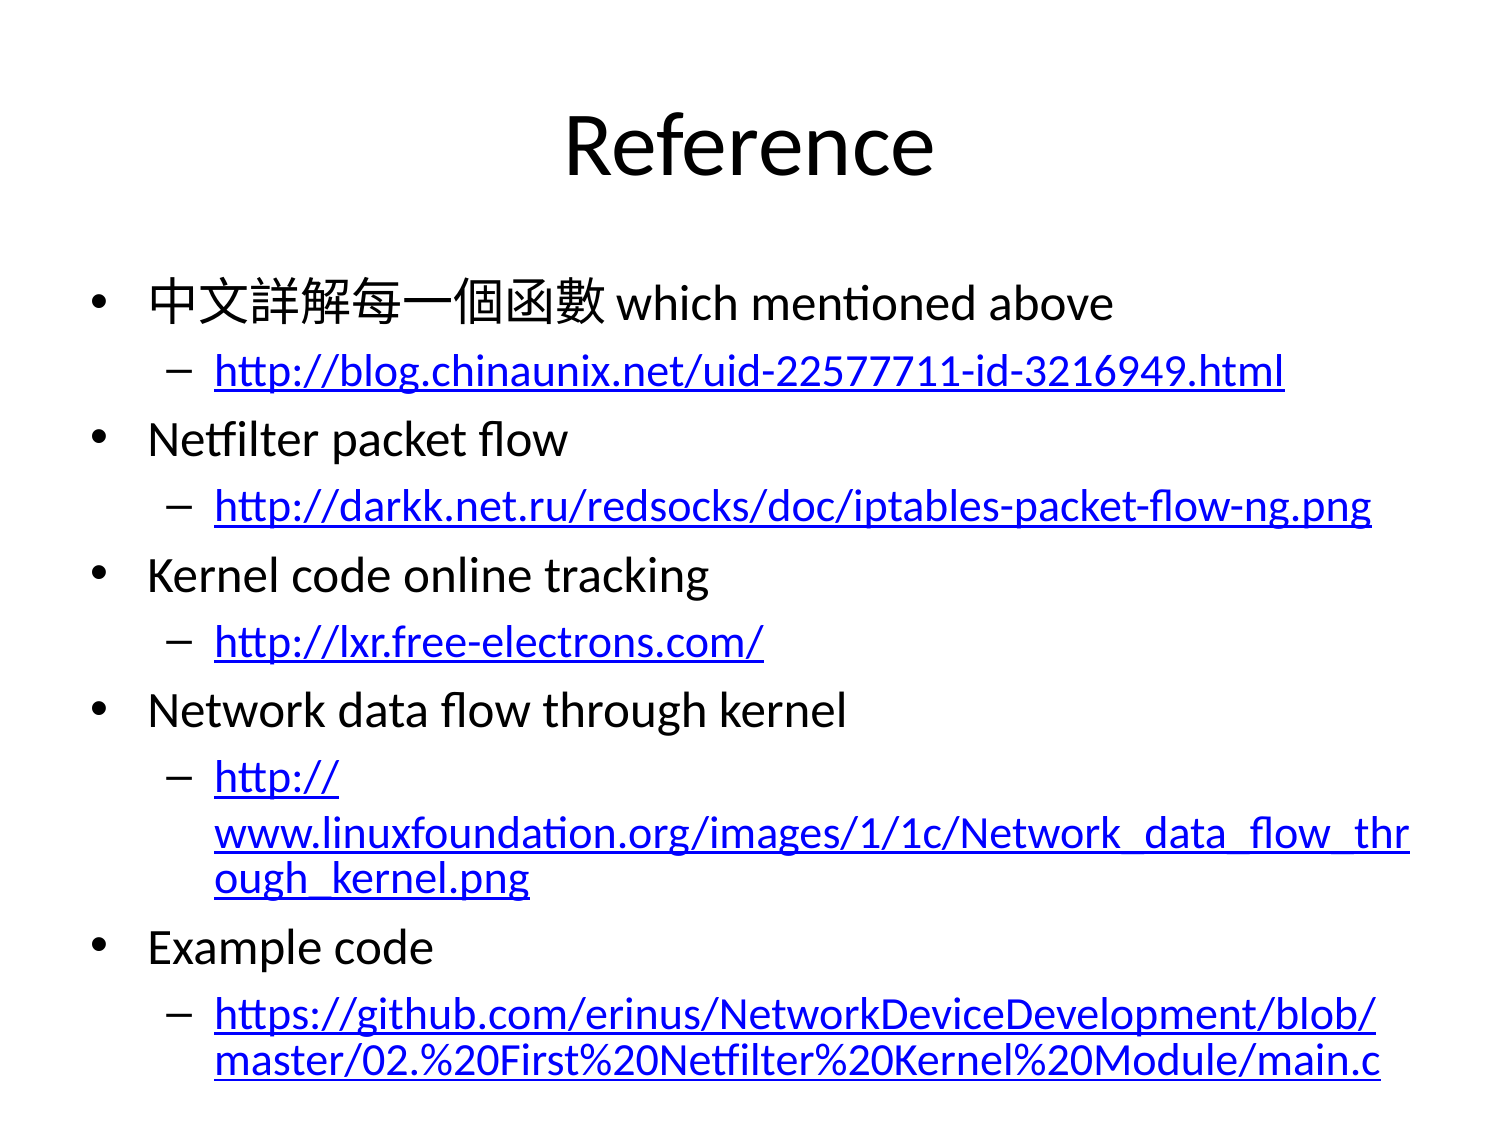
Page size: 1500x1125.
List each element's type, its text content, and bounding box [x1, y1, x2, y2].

list 中文詳解每一個函數which mentioned above http://blog.chinaunix.net/uid-22577711-id-3216949.html Netfilter packet flow http://darkk.net.ru/redsocks/doc/iptables-packet-flow-ng.png Kernel code online tracking http://lxr.free-electrons.com/ Network data flow through kernel http://www.linuxfoundation.org/images/1/1c/Network_data_flow_through_kernel.png Example code https://github.com/erinus/NetworkDeviceDevelopment/blob/master/02.%20First%20Netfilter%20Kernel%20Module/main.c [75, 262, 1425, 1005]
title Reference [75, 45, 1425, 233]
